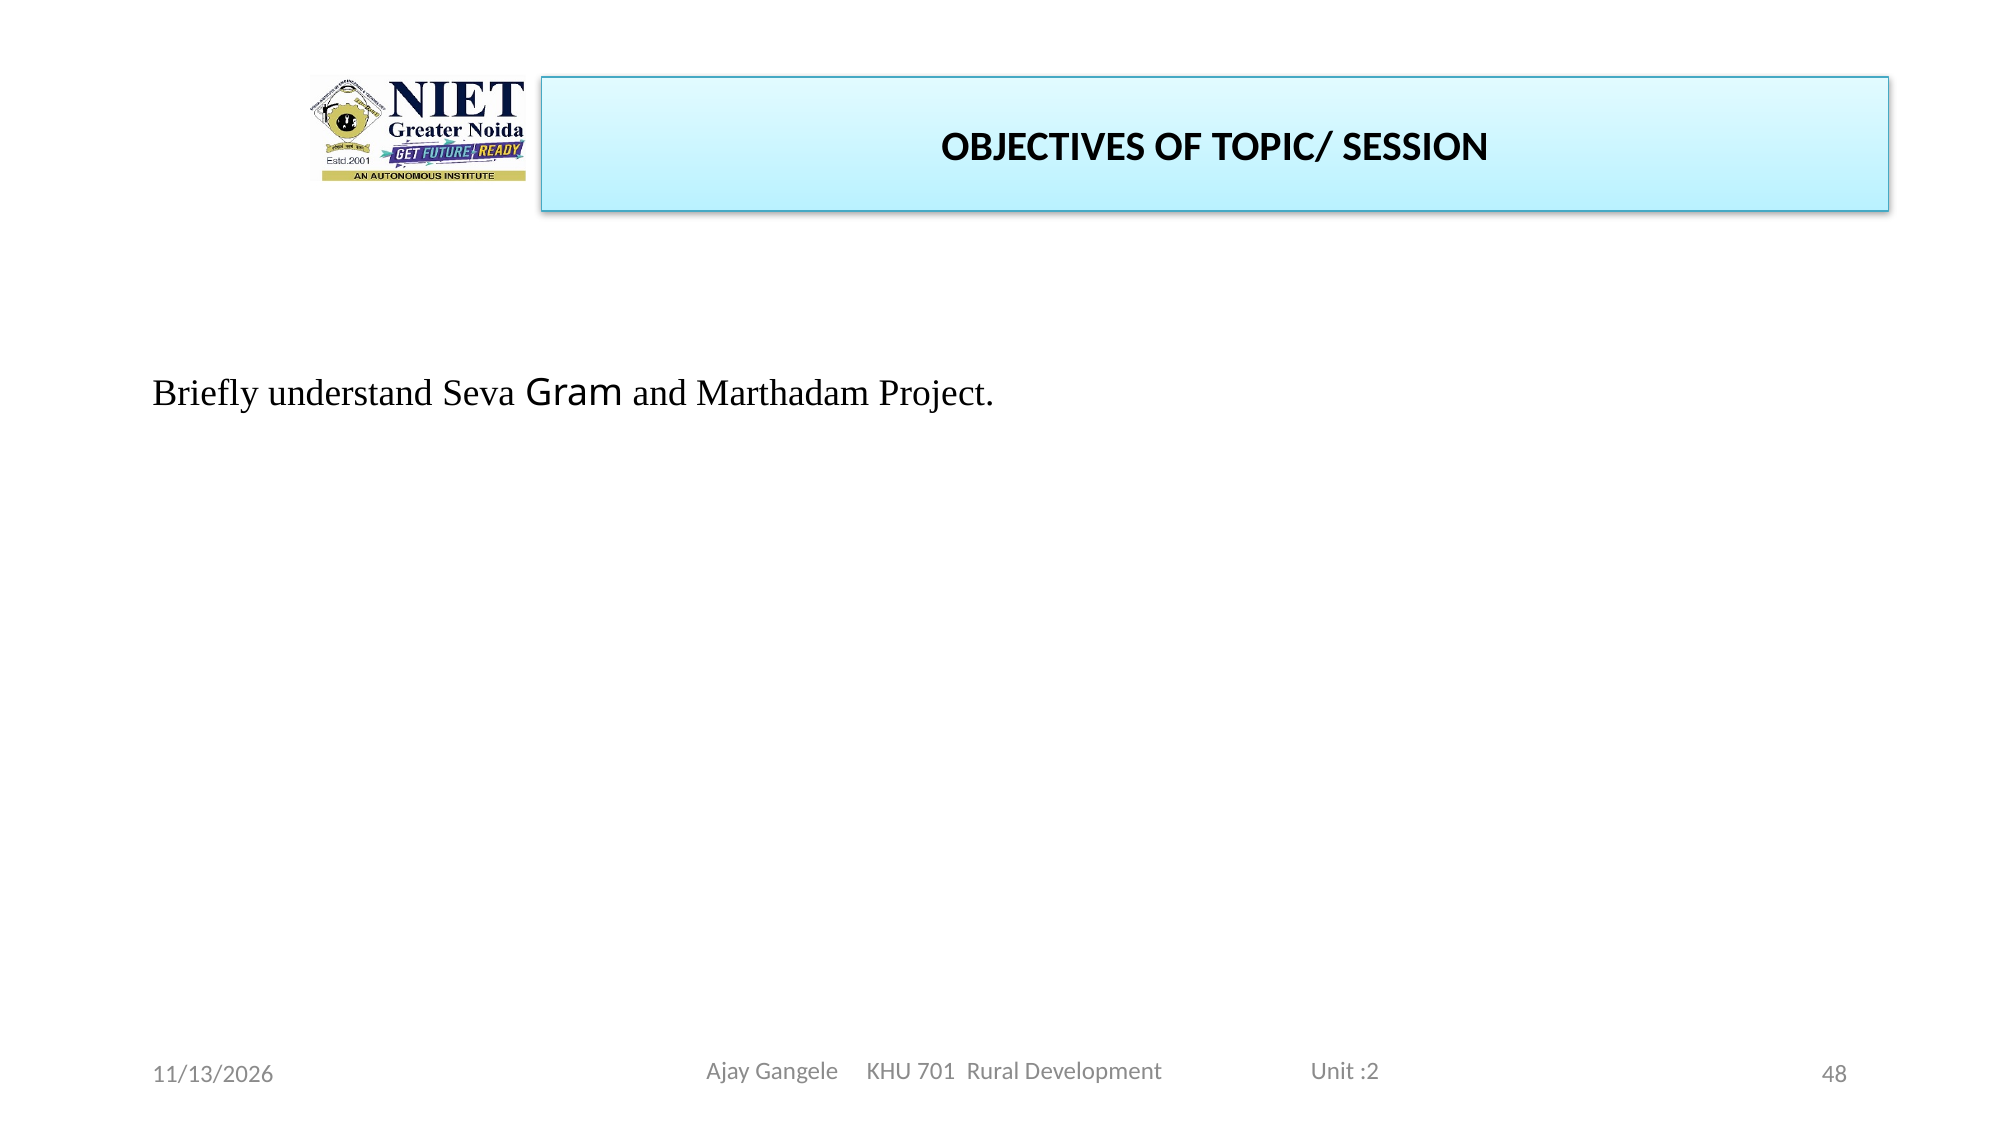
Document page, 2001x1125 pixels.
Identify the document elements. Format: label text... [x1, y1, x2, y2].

text_box OBJECTIVES OF TOPIC/ SESSION [541, 77, 1889, 212]
slide_number 48 [1412, 1042, 1863, 1103]
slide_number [137, 1042, 588, 1103]
list Briefly understand Seva Gram and Marthadam Project. [137, 299, 1863, 1014]
footer Ajay Gangele KHU 701 Rural Development Unit :2 [512, 1042, 1412, 1097]
picture [310, 59, 526, 210]
